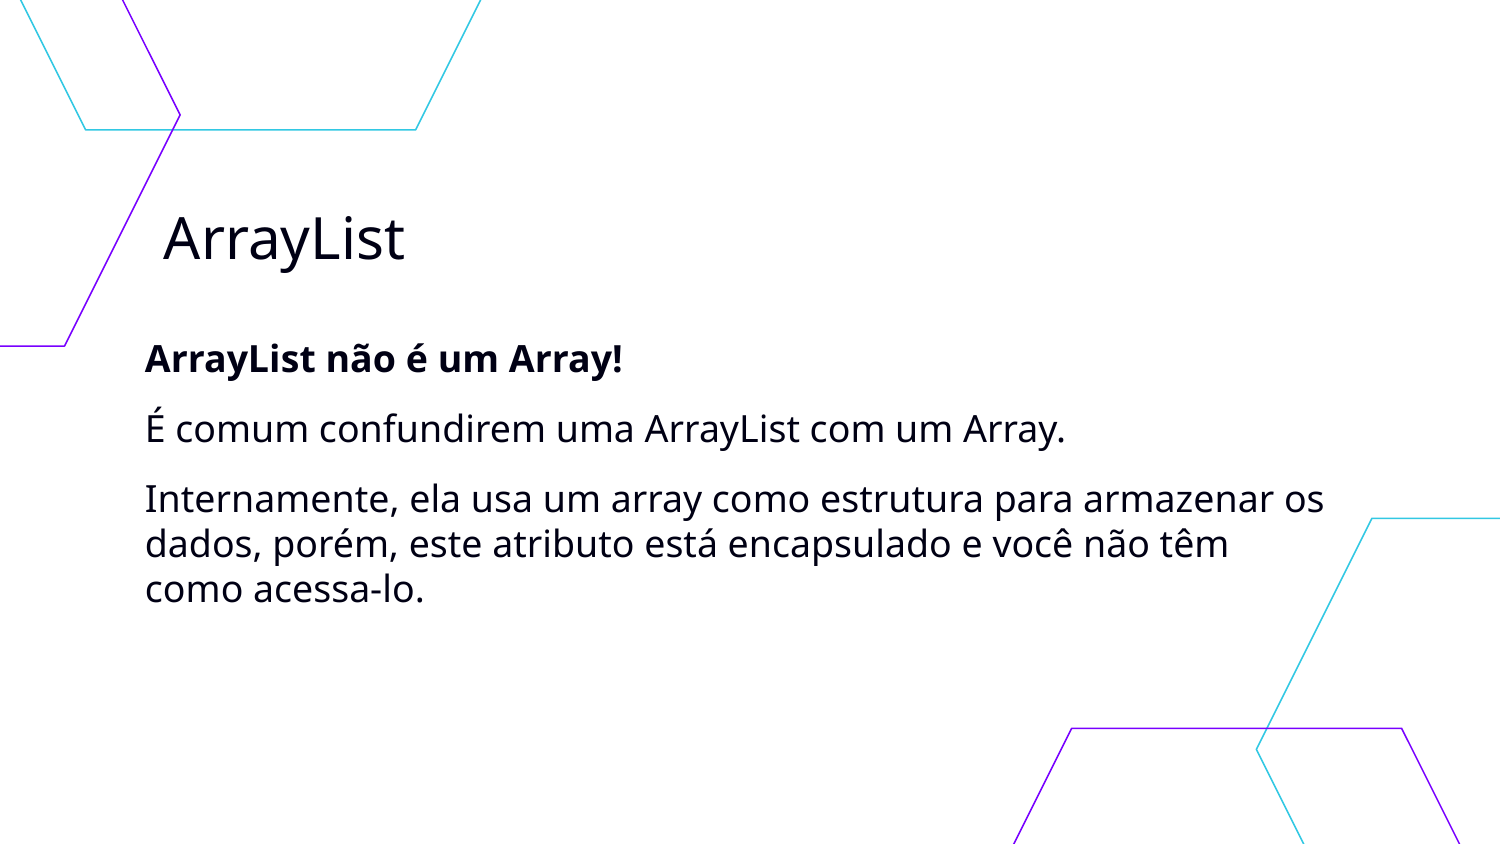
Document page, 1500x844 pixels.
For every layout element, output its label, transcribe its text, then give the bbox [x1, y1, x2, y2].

text_box [0, 0, 181, 347]
list ArrayList não é um Array! É comum confundirem uma ArrayList com um Array. Internamente, ela usa um array como estrutura para armazenar os dados, porém, este atributo está encapsulado e você não têm como acessa-lo. [129, 319, 1352, 620]
text_box [124, 0, 481, 130]
text_box [1267, 518, 1500, 844]
title ArrayList [148, 185, 1352, 268]
text_box [1013, 728, 1460, 844]
